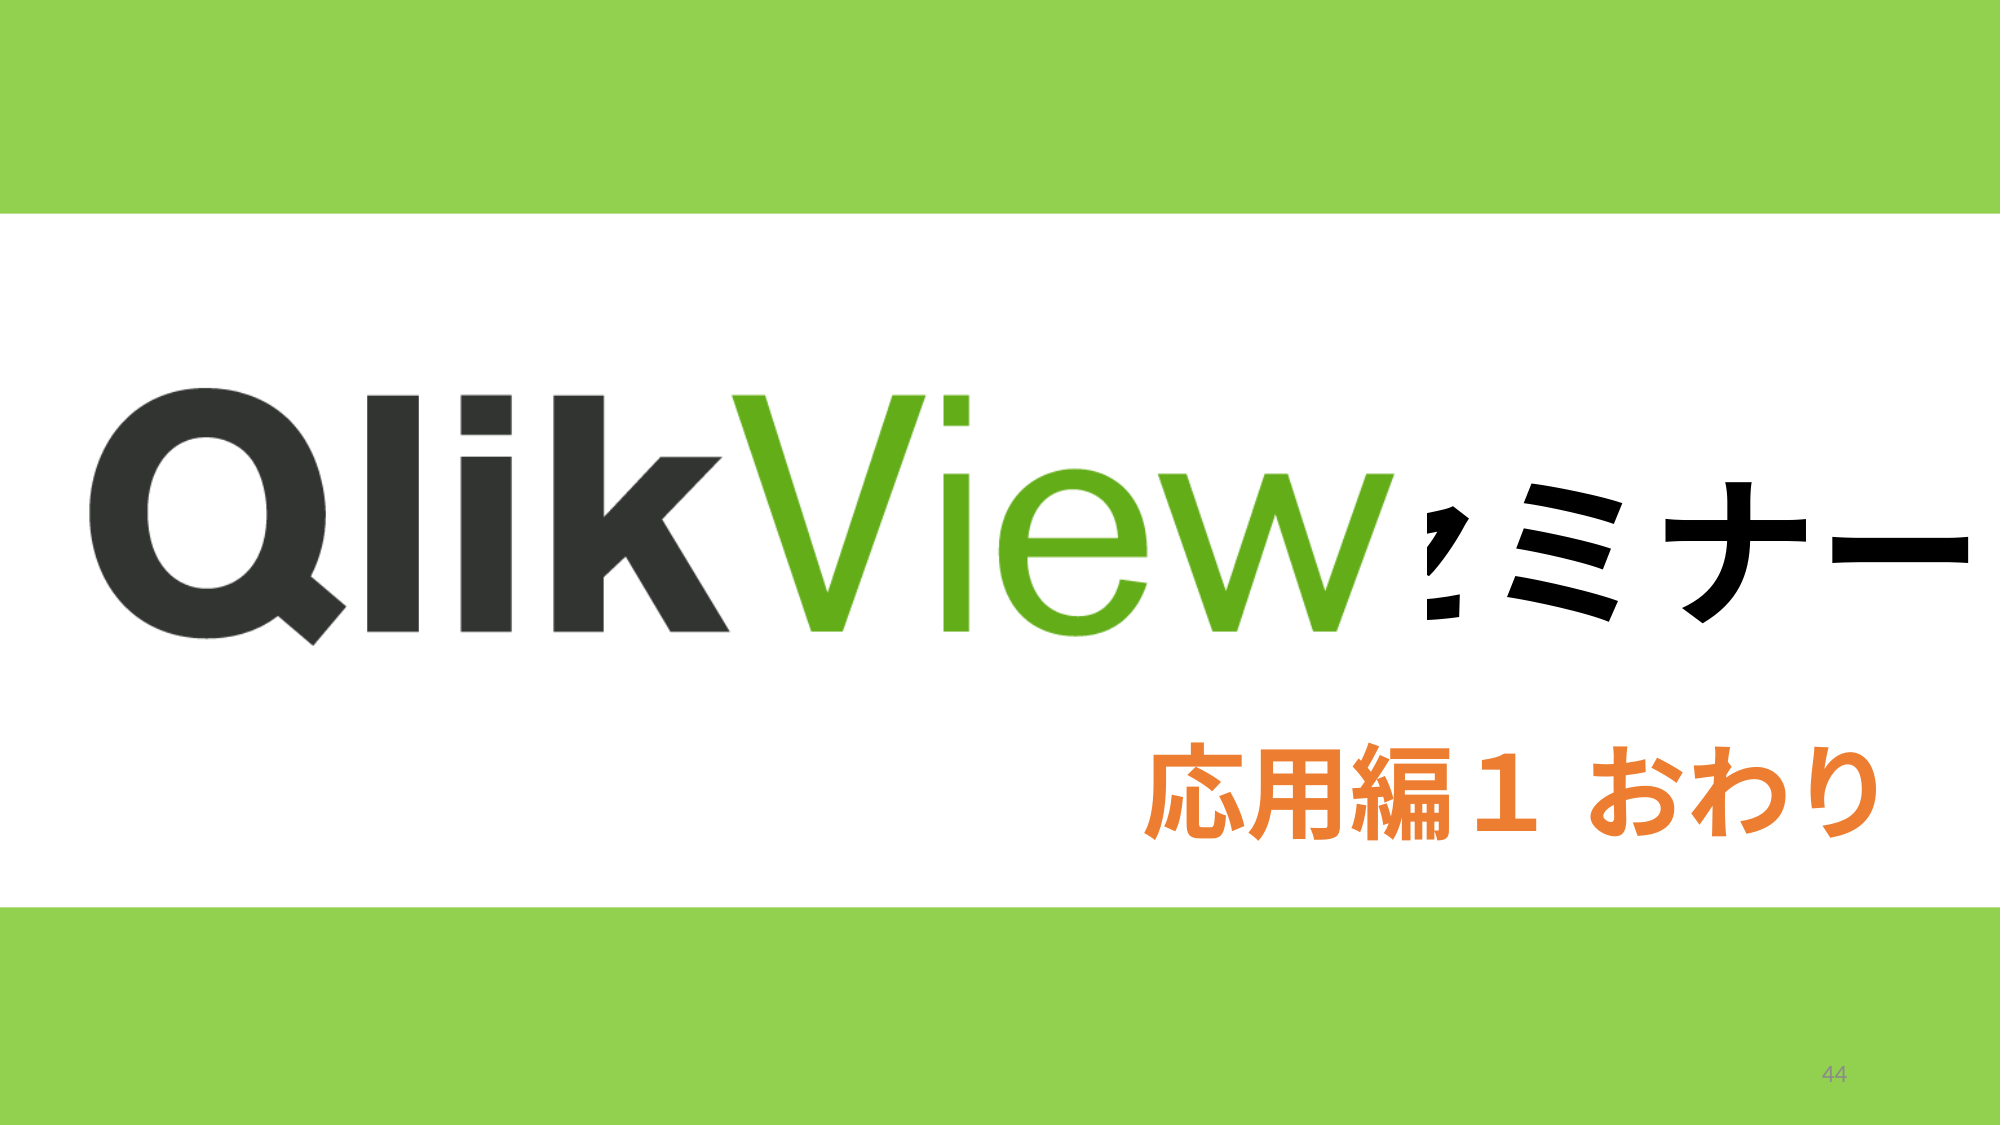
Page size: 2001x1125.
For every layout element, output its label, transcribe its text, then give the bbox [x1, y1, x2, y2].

title セミナー [0, 213, 2000, 908]
subtitle 応用編１ おわり [1108, 713, 1930, 883]
slide_number 44 [1412, 1042, 1863, 1103]
picture [83, 383, 1427, 669]
